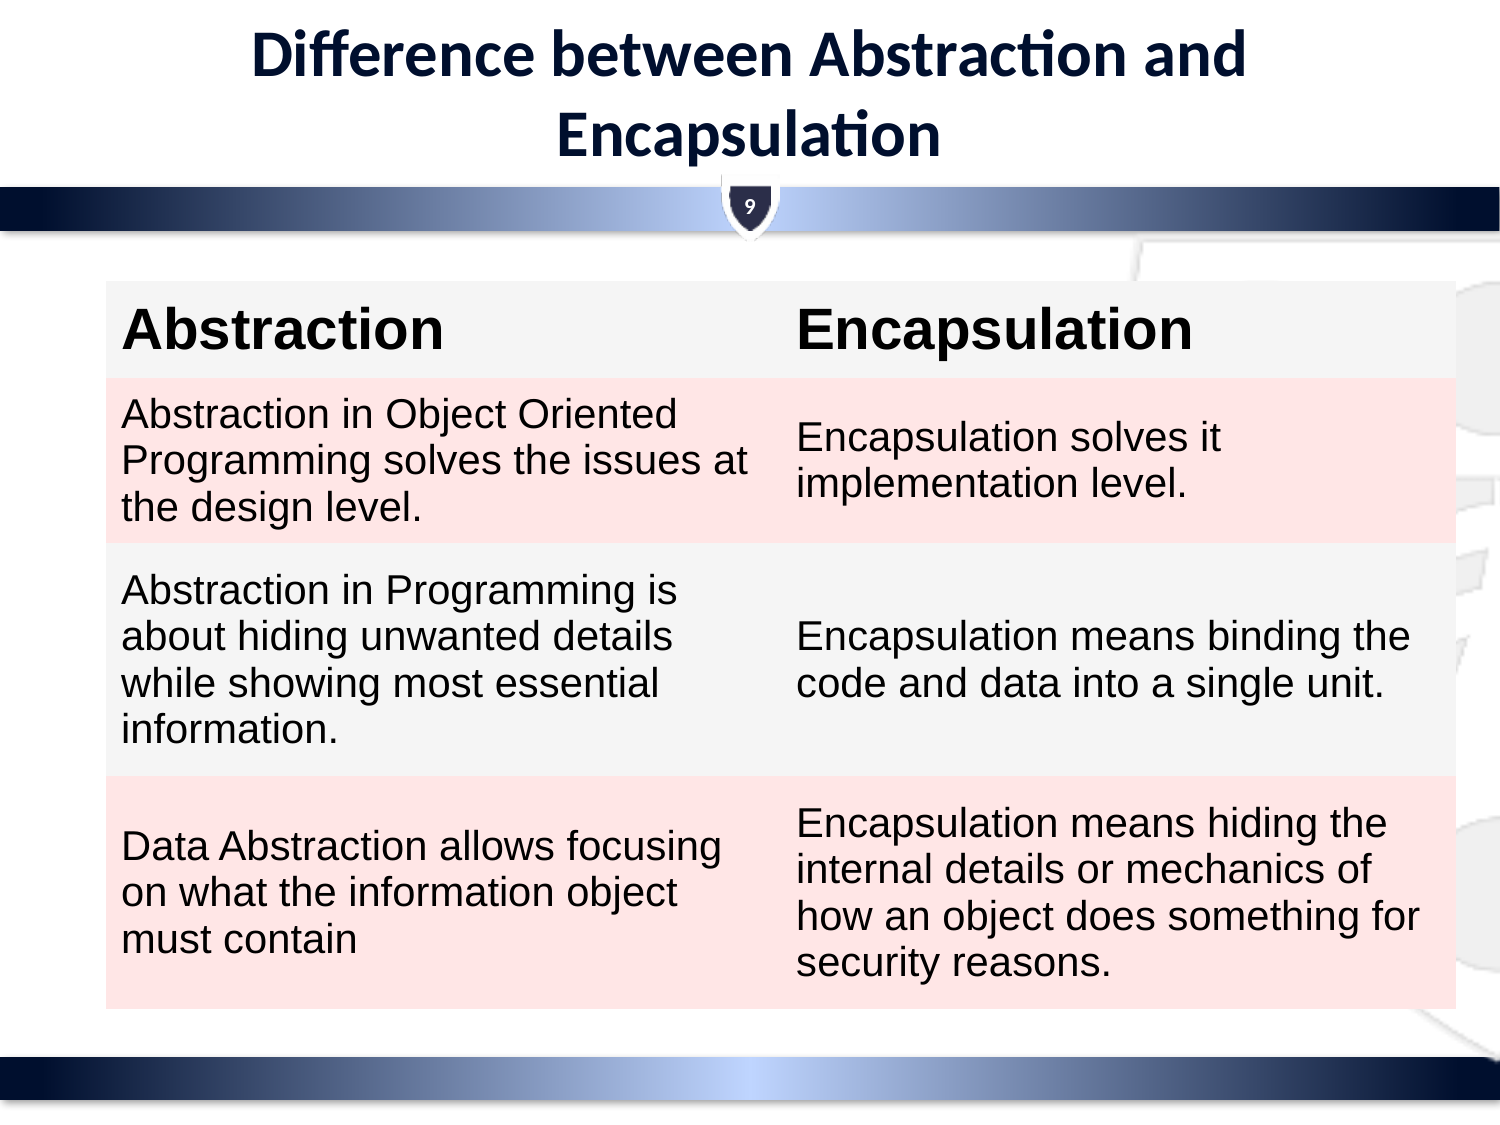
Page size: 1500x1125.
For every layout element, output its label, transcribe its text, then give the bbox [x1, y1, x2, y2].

table_cell Abstraction in Object Oriented Programming solves the issues at the design level. [106, 378, 781, 543]
table_header Abstraction [106, 281, 781, 378]
table_cell Encapsulation means binding the code and data into a single unit. [781, 543, 1456, 776]
table_cell Abstraction in Programming is about hiding unwanted details while showing most essential information. [106, 543, 781, 776]
picture [720, 235, 780, 242]
table_cell Encapsulation means hiding the internal details or mechanics of how an object does something for security reasons. [781, 776, 1456, 1009]
table_header Encapsulation [781, 281, 1456, 378]
table_cell Data Abstraction allows focusing on what the information object must contain [106, 776, 781, 1009]
table_cell Encapsulation solves it implementation level. [781, 378, 1456, 543]
title Difference between Abstraction and Encapsulation [75, 35, 1425, 224]
slide_number 9 [718, 174, 782, 235]
